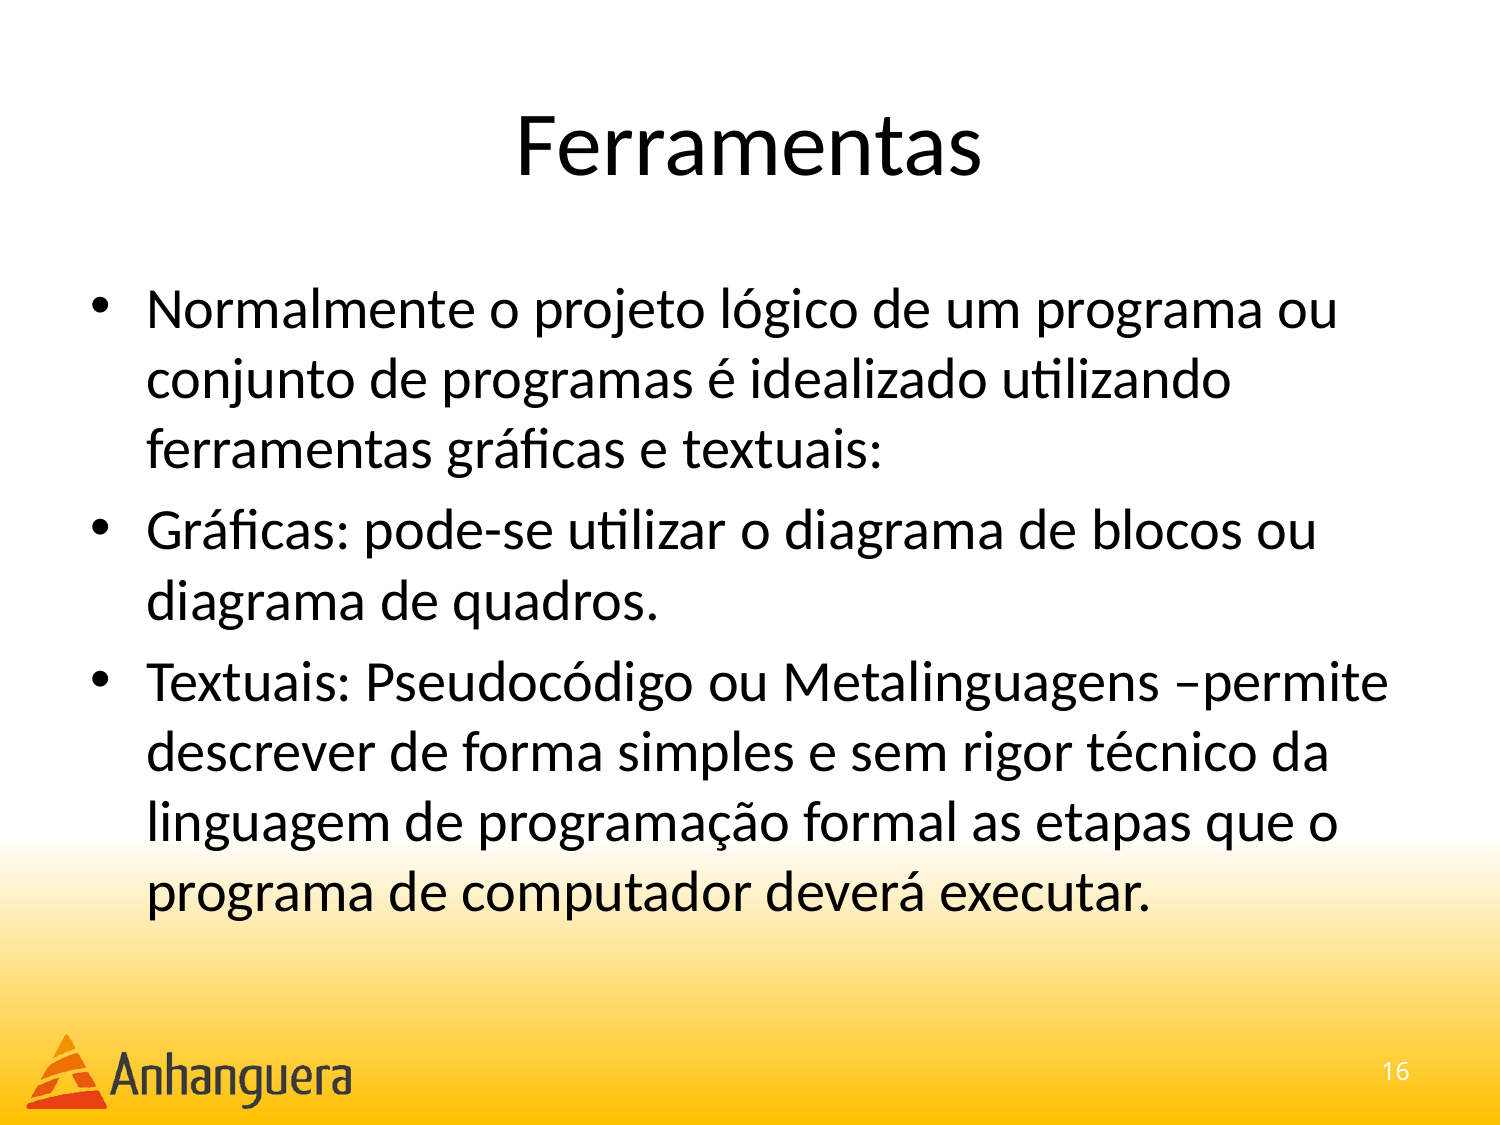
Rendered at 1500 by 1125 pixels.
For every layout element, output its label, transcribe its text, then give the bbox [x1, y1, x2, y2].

list Normalmente o projeto lógico de um programa ou conjunto de programas é idealizado utilizando ferramentas gráficas e textuais: Gráficas: pode-se utilizar o diagrama de blocos ou diagrama de quadros. Textuais: Pseudocódigo ou Metalinguagens –permite descrever de forma simples e sem rigor técnico da linguagem de programação formal as etapas que o programa de computador deverá executar. [75, 262, 1425, 1005]
slide_number 16 [1074, 1042, 1425, 1103]
title Ferramentas [75, 45, 1425, 233]
picture [2, 1034, 374, 1110]
